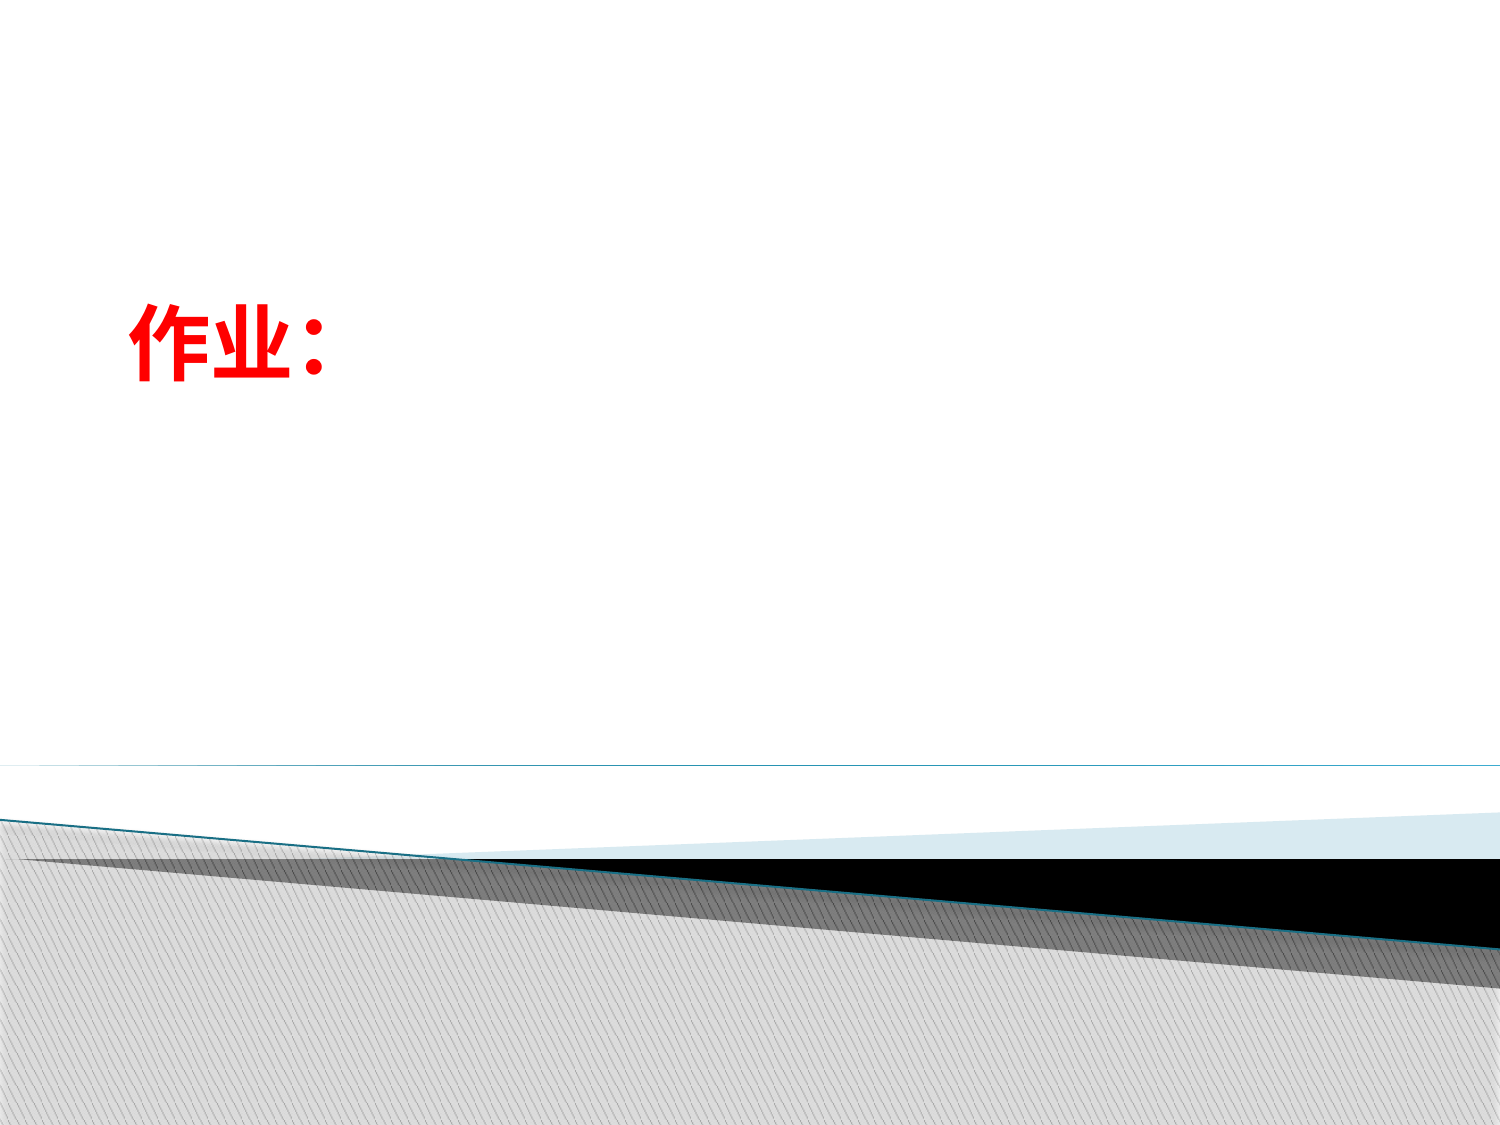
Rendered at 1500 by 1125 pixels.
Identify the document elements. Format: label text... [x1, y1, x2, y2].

picture [5, 859, 1500, 989]
title 作业： [112, 98, 1388, 399]
